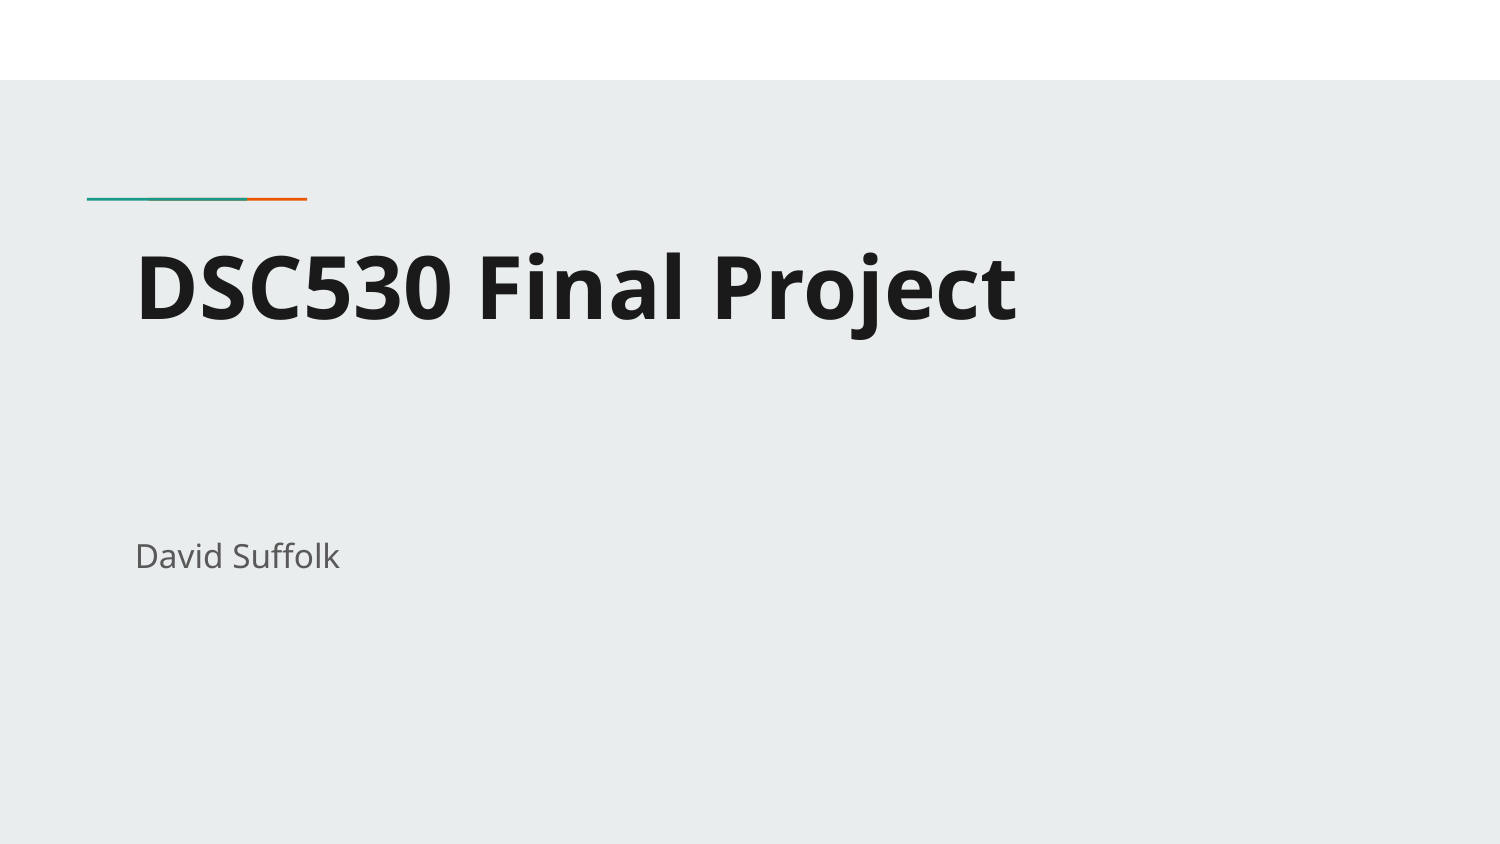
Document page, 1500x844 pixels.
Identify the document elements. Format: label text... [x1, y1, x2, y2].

title DSC530 Final Project [119, 216, 1381, 490]
subtitle David Suffolk [119, 520, 1381, 610]
